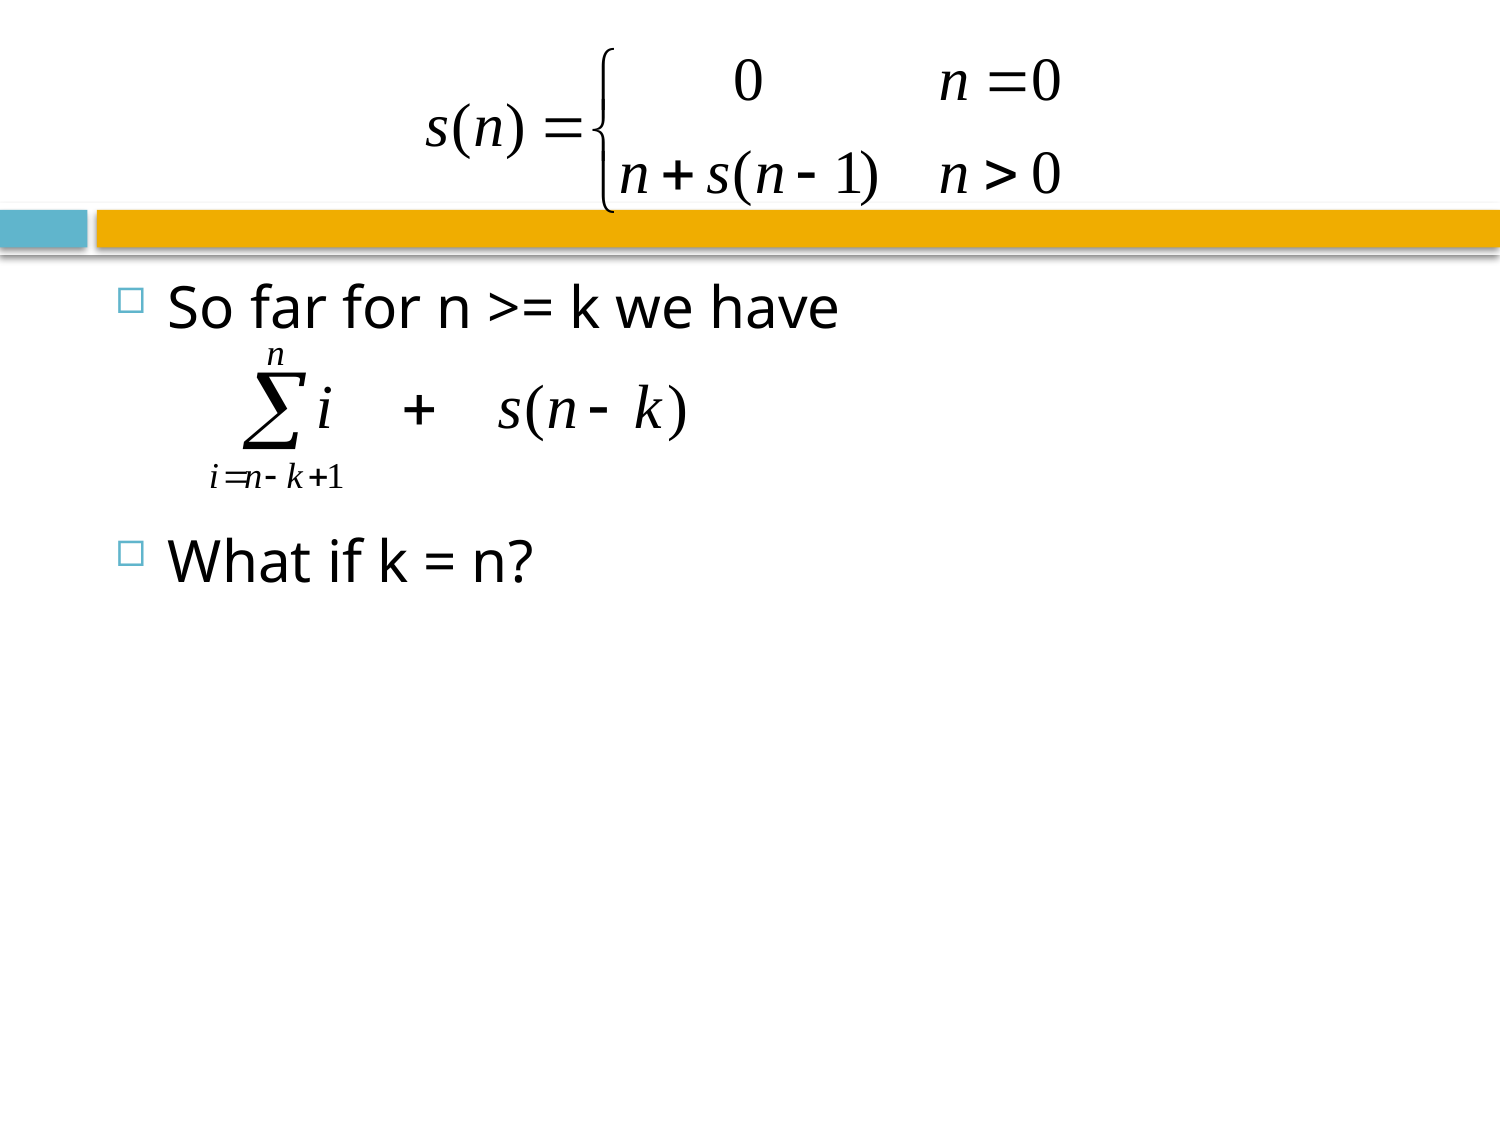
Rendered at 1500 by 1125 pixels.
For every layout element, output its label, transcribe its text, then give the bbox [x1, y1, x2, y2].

list So far for n >= k we have What if k = n? [100, 262, 1438, 1005]
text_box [199, 324, 702, 502]
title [414, 37, 1073, 224]
